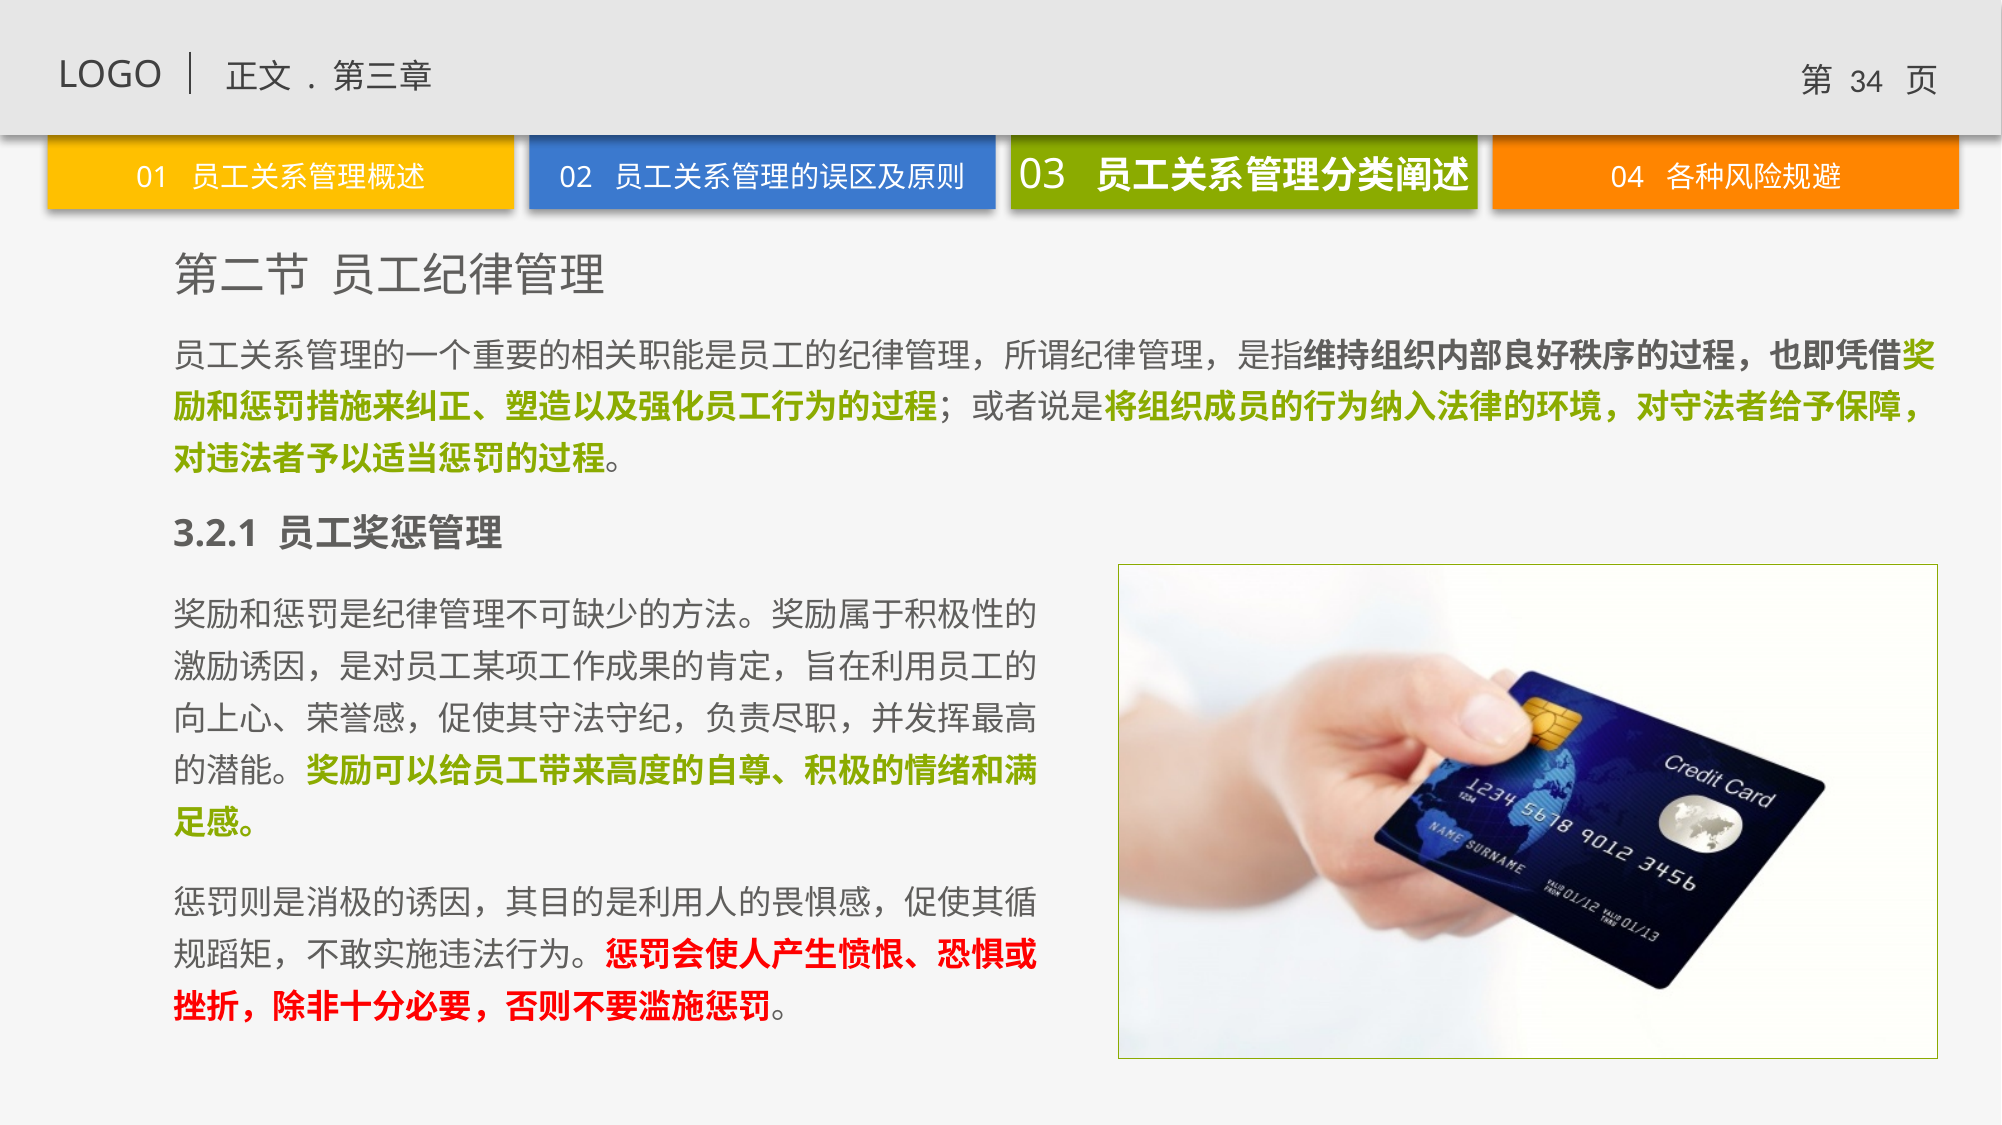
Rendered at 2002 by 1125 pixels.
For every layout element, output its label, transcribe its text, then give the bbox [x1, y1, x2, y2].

text_box 3.2.1 员工奖惩管理 [158, 488, 1025, 562]
text_box 奖励和惩罚是纪律管理不可缺少的方法。奖励属于积极性的激励诱因，是对员工某项工作成果的肯定，旨在利用员工的向上心、荣誉感，促使其守法守纪，负责尽职，并发挥最高的潜能。奖励可以给员工带来高度的自尊、积极的情绪和满足感。 [158, 574, 1060, 849]
text_box 惩罚则是消极的诱因，其目的是利用人的畏惧感，促使其循规蹈矩，不敢实施违法行为。惩罚会使人产生愤恨、恐惧或挫折，除非十分必要，否则不要滥施惩罚。 [158, 862, 1060, 1033]
text_box 员工关系管理的一个重要的相关职能是员工的纪律管理，所谓纪律管理，是指维持组织内部良好秩序的过程，也即凭借奖励和惩罚措施来纠正、塑造以及强化员工行为的过程；或者说是将组织成员的行为纳入法律的环境，对守法者给予保障，对违法者予以适当惩罚的过程。 [158, 314, 1961, 485]
picture [1118, 563, 1939, 1059]
